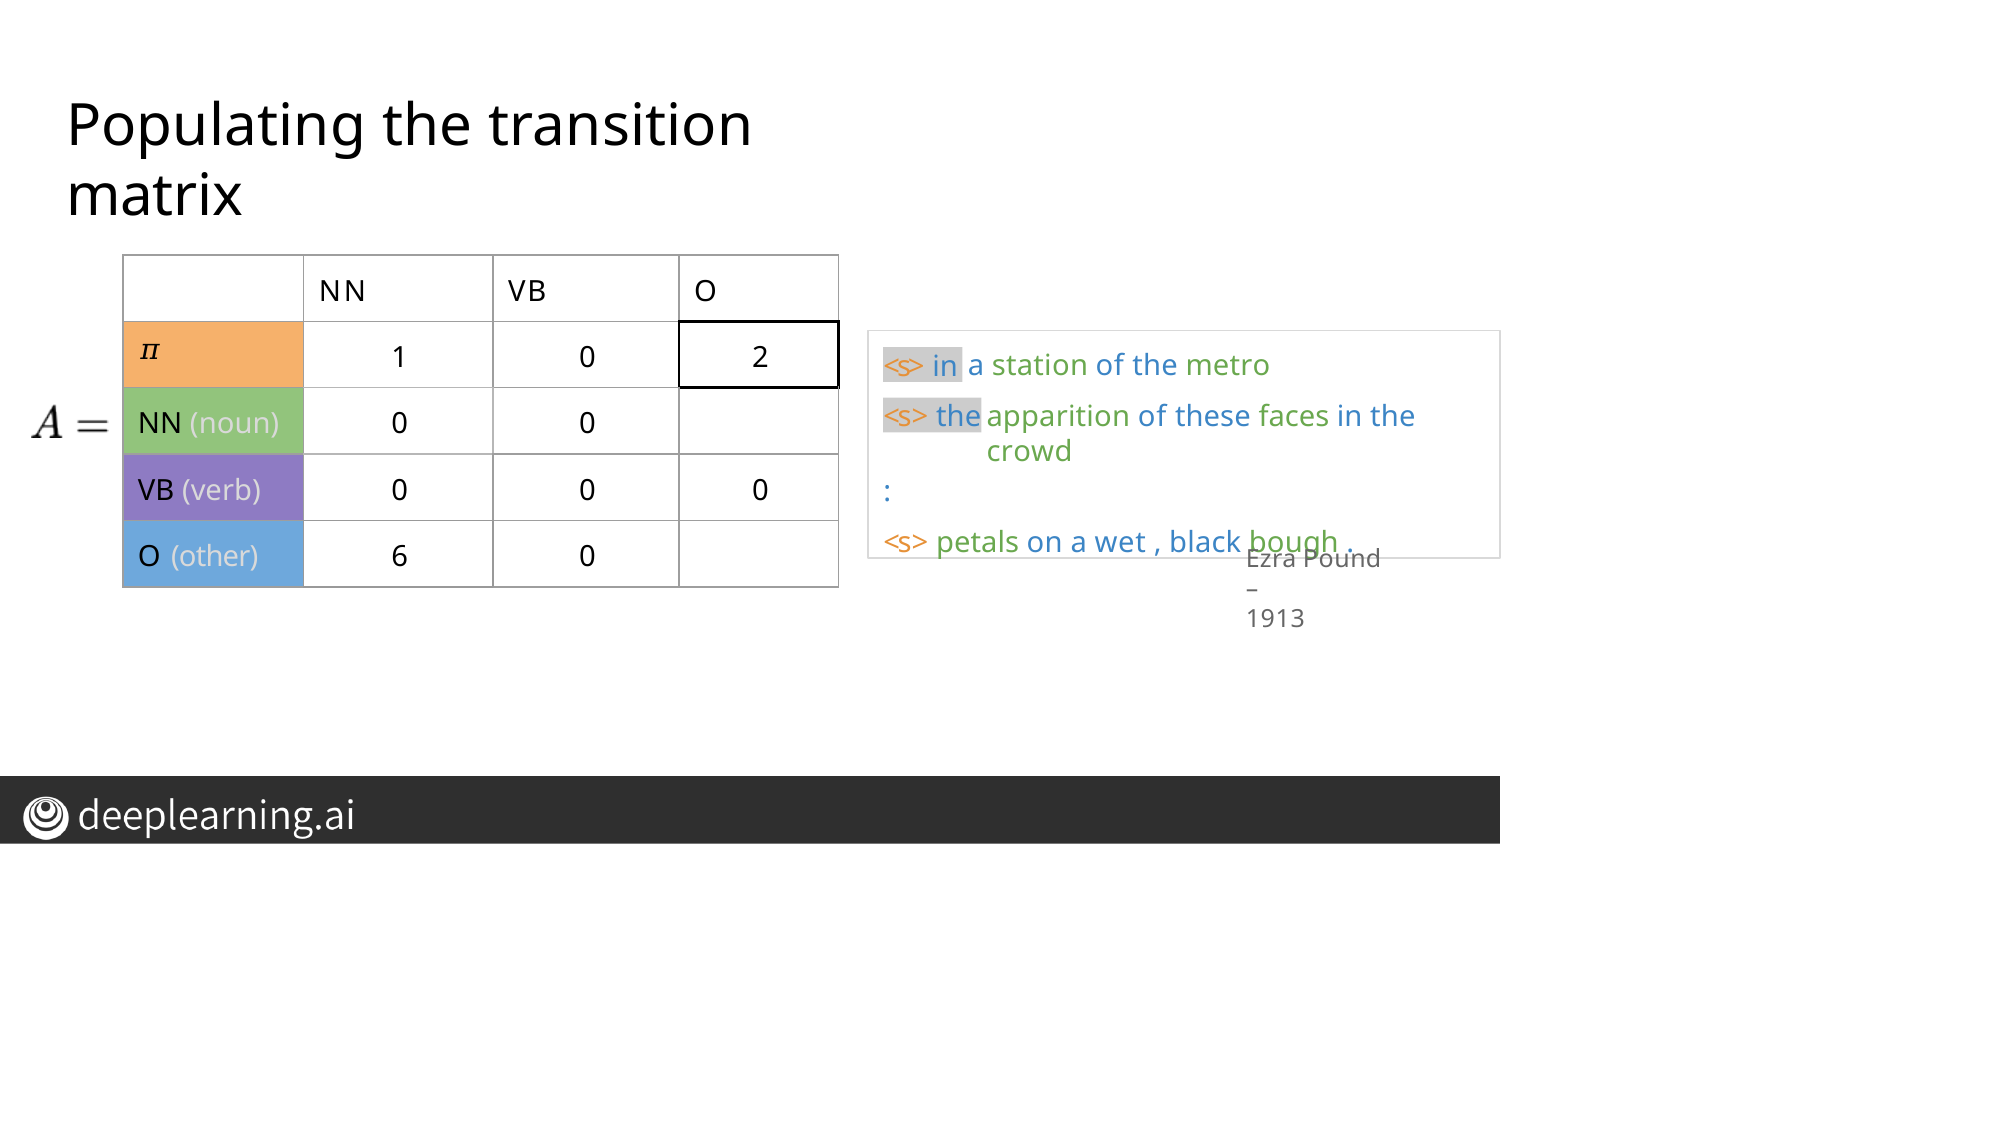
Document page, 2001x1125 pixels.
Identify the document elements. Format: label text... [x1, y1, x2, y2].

table_cell 6 [304, 521, 492, 586]
table_cell 0 [494, 521, 678, 586]
table_cell VB (verb) [124, 455, 303, 520]
table_cell 0 [304, 455, 492, 520]
picture [0, 761, 379, 844]
table_cell 0 [304, 388, 492, 453]
table_cell 2 [680, 323, 837, 386]
text_box Ezra Pound – 1913 [1243, 540, 1394, 633]
table_header VB [494, 256, 678, 321]
picture [31, 404, 109, 438]
table_header NN [304, 256, 492, 321]
table_cell [680, 521, 838, 586]
title Populating the transition matrix [64, 85, 877, 276]
table_cell 𝜋 [124, 322, 303, 387]
table_cell 0 [494, 455, 678, 520]
table_cell O (other) [124, 521, 303, 586]
table_cell NN (noun) [124, 388, 303, 453]
table_cell 0 [494, 388, 678, 453]
text_box a station of the metro apparition of these faces in the crowd : <s> petals on a wet , black bough . [868, 330, 1500, 558]
table_cell 0 [494, 322, 678, 387]
table_cell 0 [680, 455, 838, 520]
table_header O [680, 256, 838, 320]
table_cell [680, 389, 838, 453]
table_cell 1 [304, 322, 492, 387]
table_header [124, 256, 303, 321]
